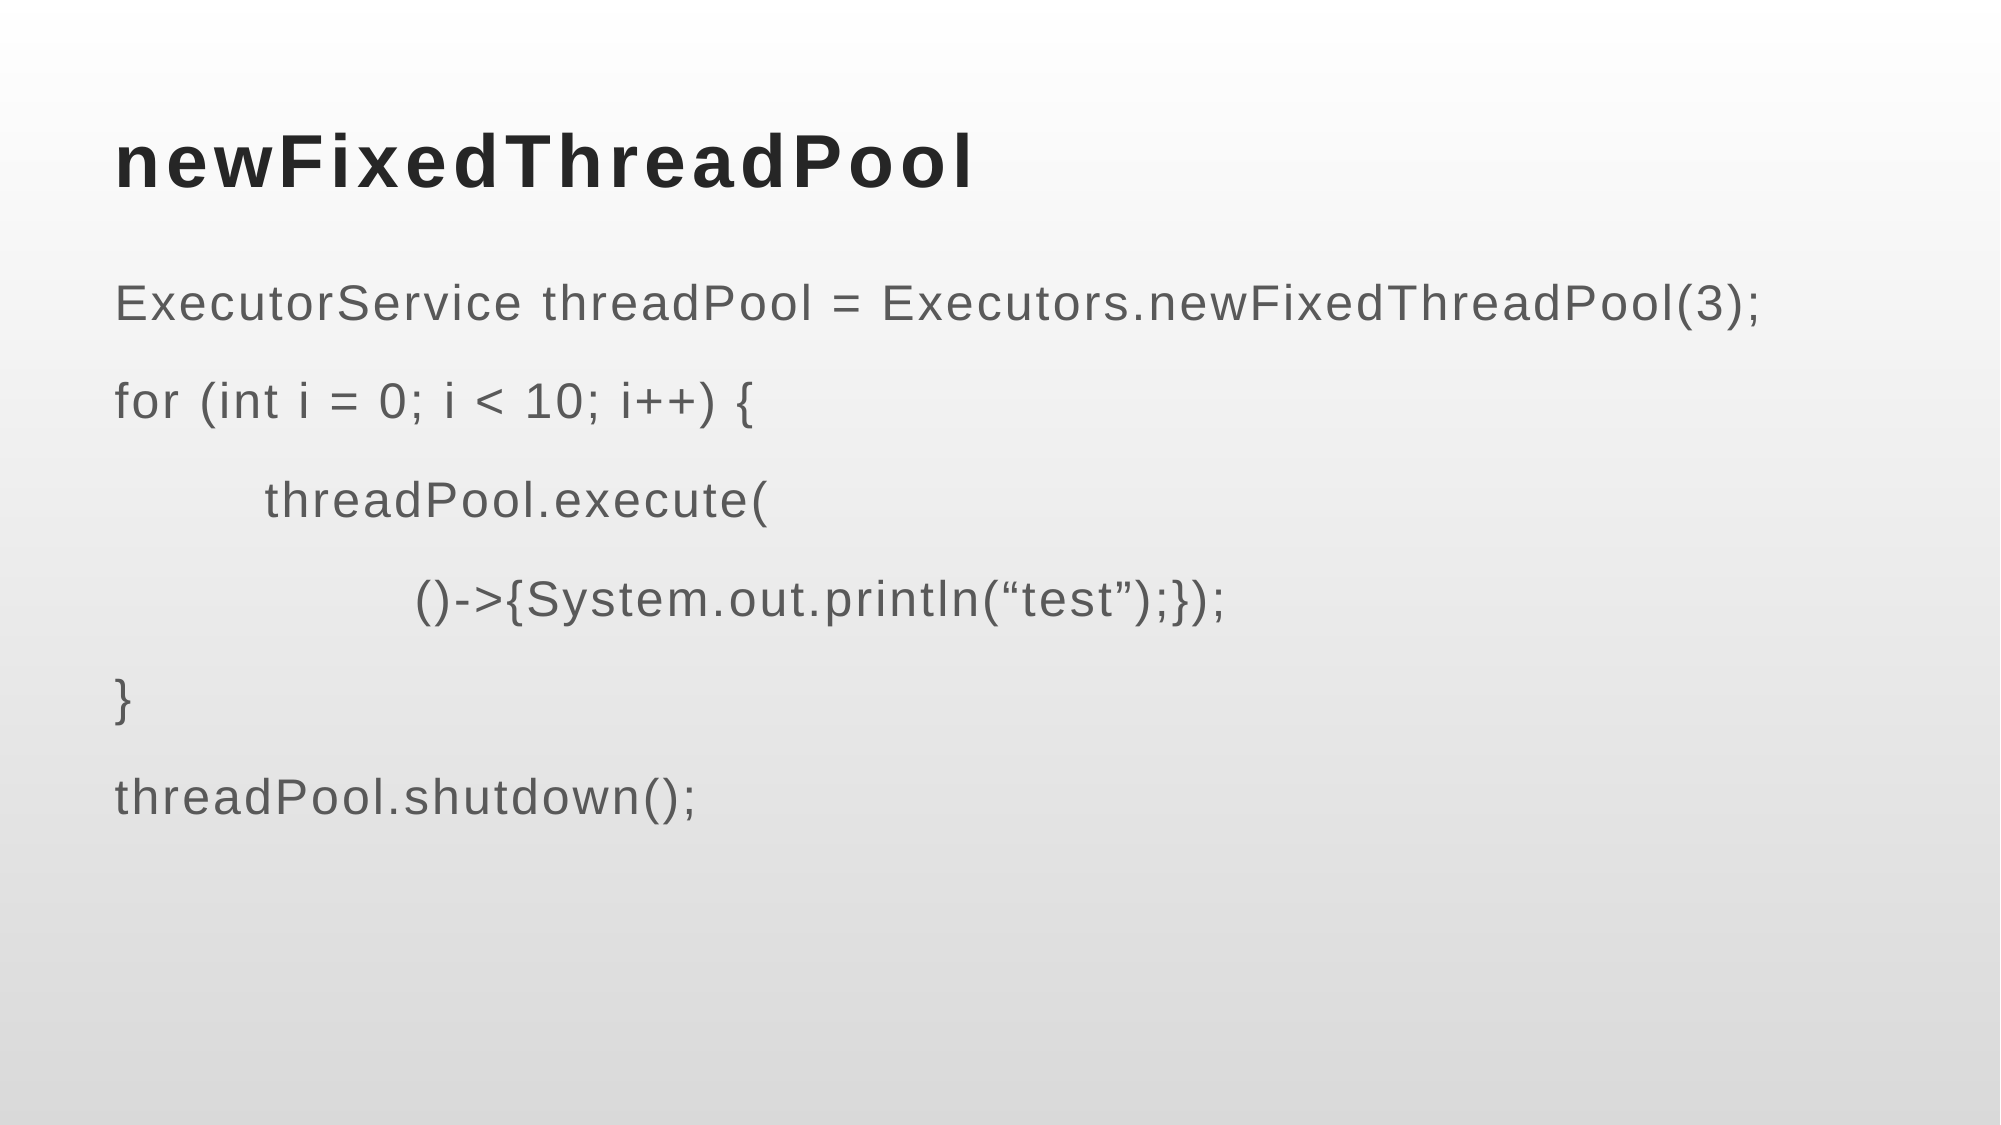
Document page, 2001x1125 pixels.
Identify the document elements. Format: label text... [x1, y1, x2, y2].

list ExecutorService threadPool = Executors.newFixedThreadPool(3); for (int i = 0; i < 10; i++) { threadPool.execute( ()->{System.out.println(“test”);}); } threadPool.shutdown(); [99, 244, 1900, 1026]
title newFixedThreadPool [99, 99, 1900, 216]
